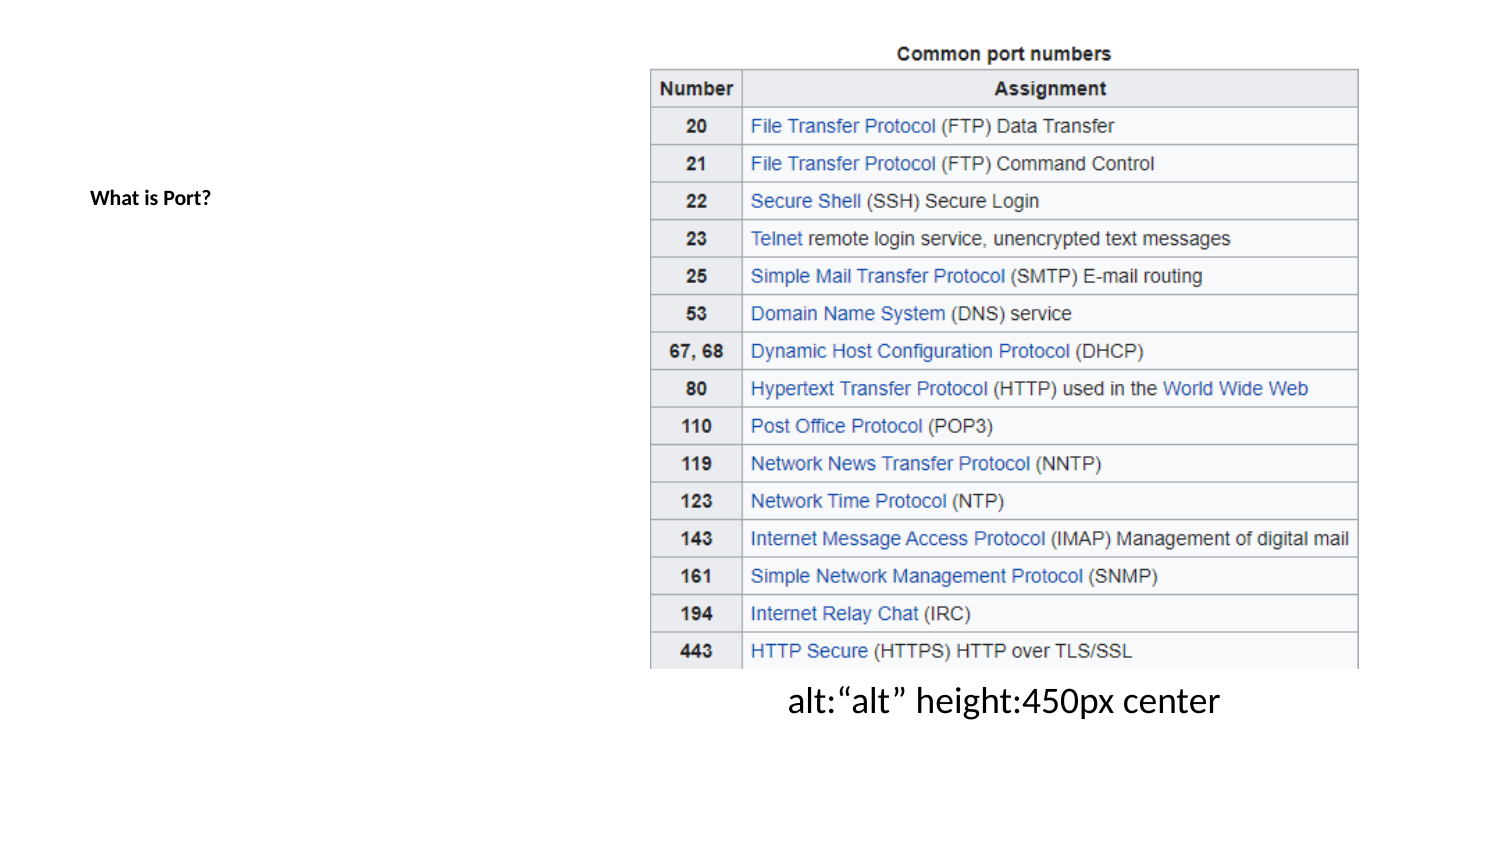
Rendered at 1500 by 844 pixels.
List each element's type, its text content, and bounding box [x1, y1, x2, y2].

list What is Port? [75, 176, 569, 754]
picture [649, 32, 1359, 669]
text_box alt:“alt” height:450px center [585, 668, 1423, 753]
